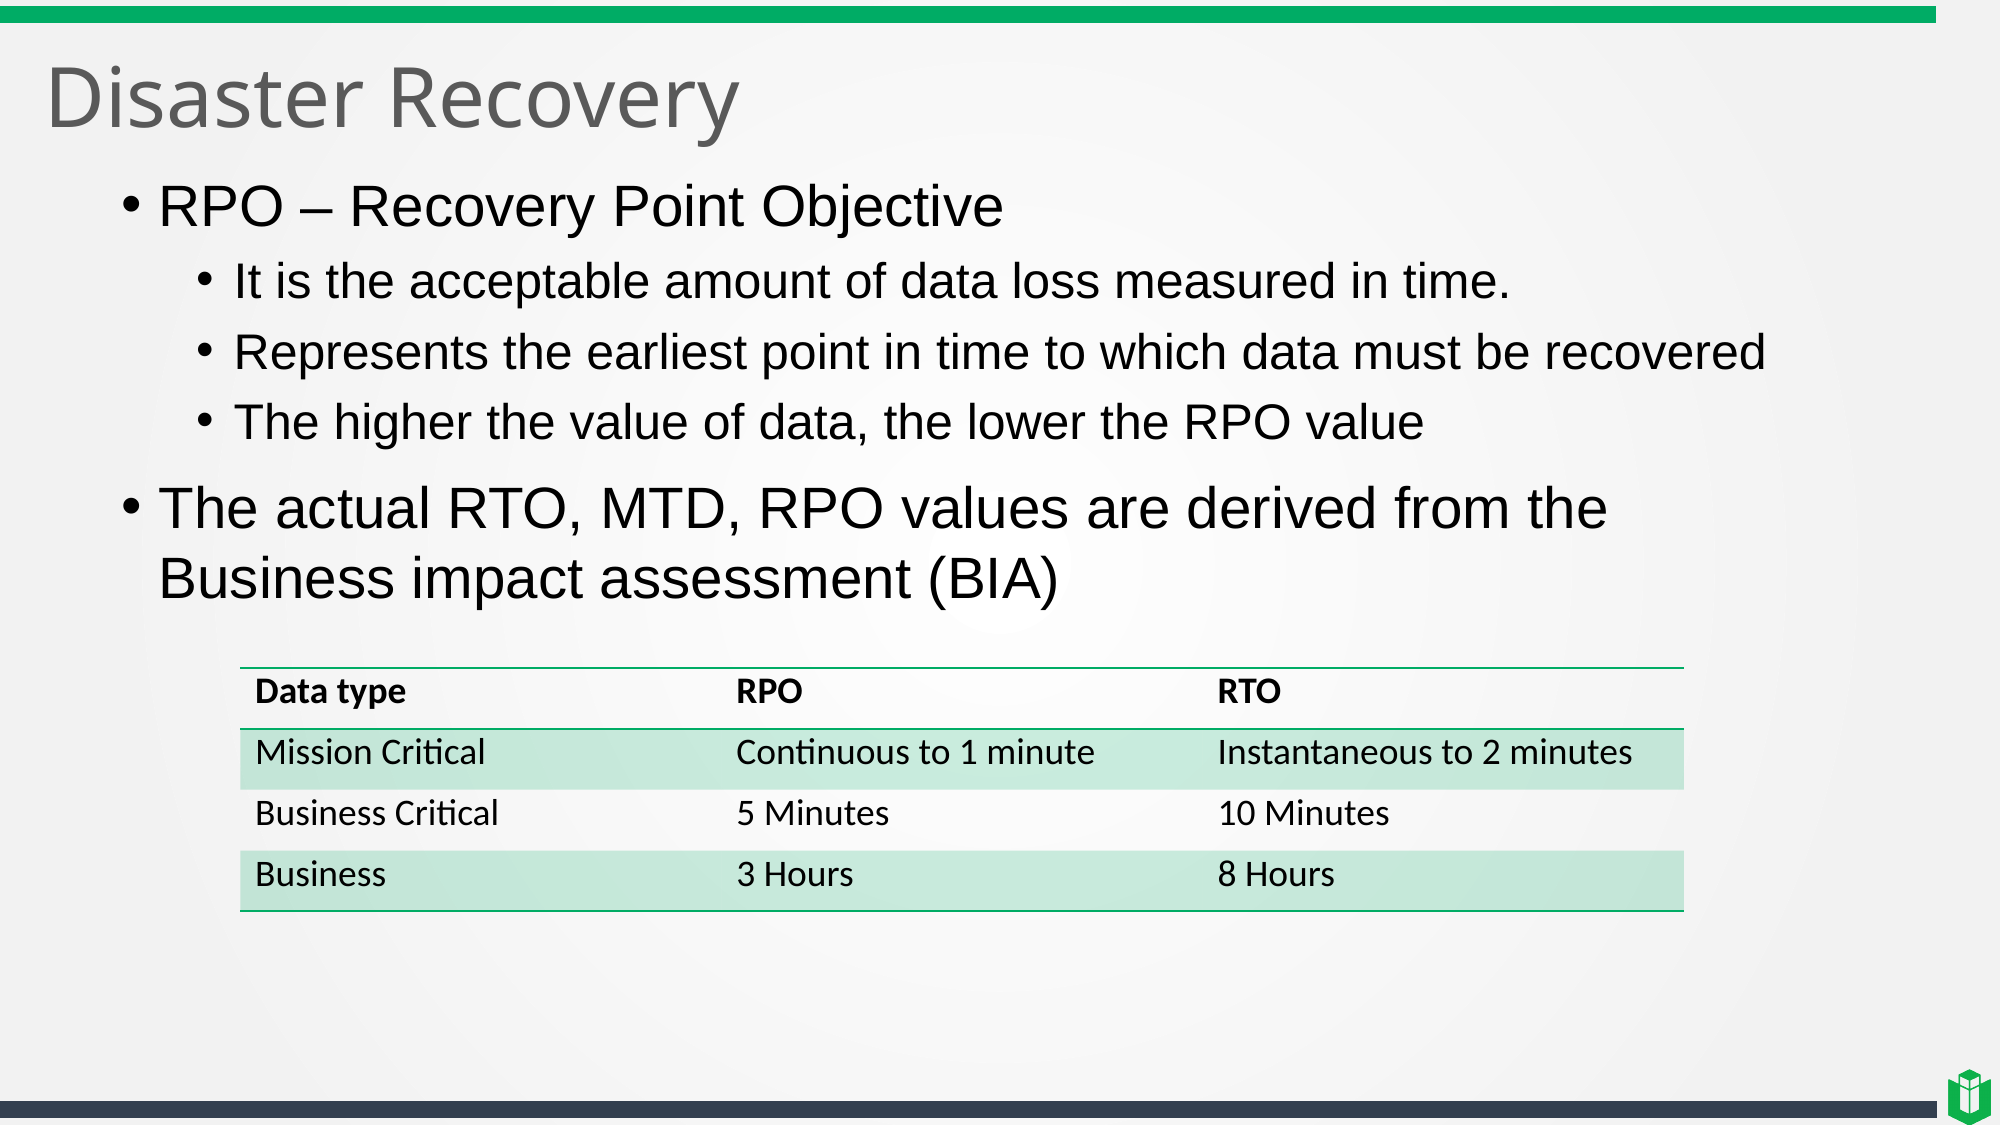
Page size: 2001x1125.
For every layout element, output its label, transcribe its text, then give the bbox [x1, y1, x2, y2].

table_cell Business [240, 851, 721, 910]
table_header RTO [1203, 669, 1684, 728]
title Disaster Recovery [29, 40, 1785, 161]
table_cell 8 Hours [1203, 851, 1684, 910]
text_box RPO – Recovery Point Objective It is the acceptable amount of data loss measured in time. Represents the earliest point in time to which data must be recovered The higher the value of data, the lower the RPO value The actual RTO, MTD, RPO values are derived from the Business impact assessment (BIA) [106, 161, 1868, 1088]
table_cell Continuous to 1 minute [721, 730, 1203, 790]
table_cell 3 Hours [721, 851, 1203, 910]
table_cell Mission Critical [240, 730, 721, 790]
table_cell 10 Minutes [1203, 790, 1684, 851]
table_cell 5 Minutes [721, 790, 1203, 851]
table_cell Instantaneous to 2 minutes [1203, 730, 1684, 790]
table_header RPO [721, 669, 1203, 728]
table_cell Business Critical [240, 790, 721, 851]
table_header Data type [240, 669, 721, 728]
picture [1945, 1068, 1992, 1125]
